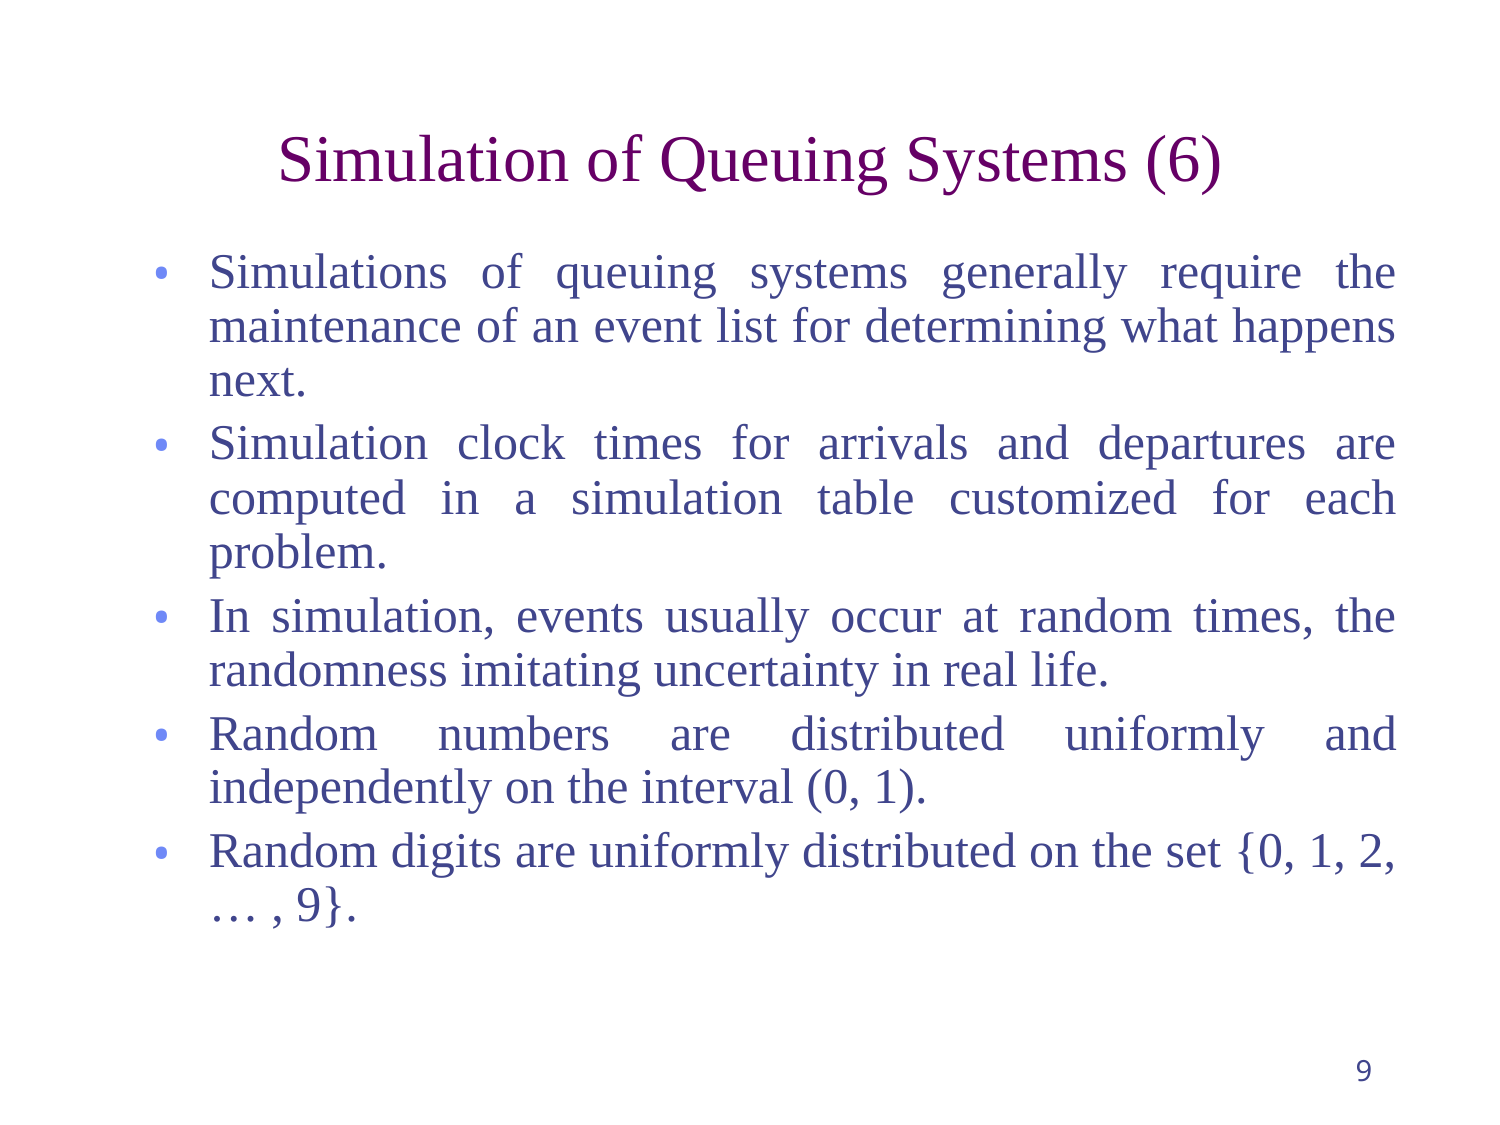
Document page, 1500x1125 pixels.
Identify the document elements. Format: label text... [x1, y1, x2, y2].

text_box ‹#› [1074, 1024, 1388, 1100]
title Simulation of Queuing Systems (6) [194, 101, 1308, 202]
list Simulations of queuing systems generally require the maintenance of an event list for determining what happens next. Simulation clock times for arrivals and departures are computed in a simulation table customized for each problem. In simulation, events usually occur at random times, the randomness imitating uncertainty in real life. Random numbers are distributed uniformly and independently on the interval (0, 1). Random digits are uniformly distributed on the set {0, 1, 2, … , 9}. [137, 237, 1413, 988]
